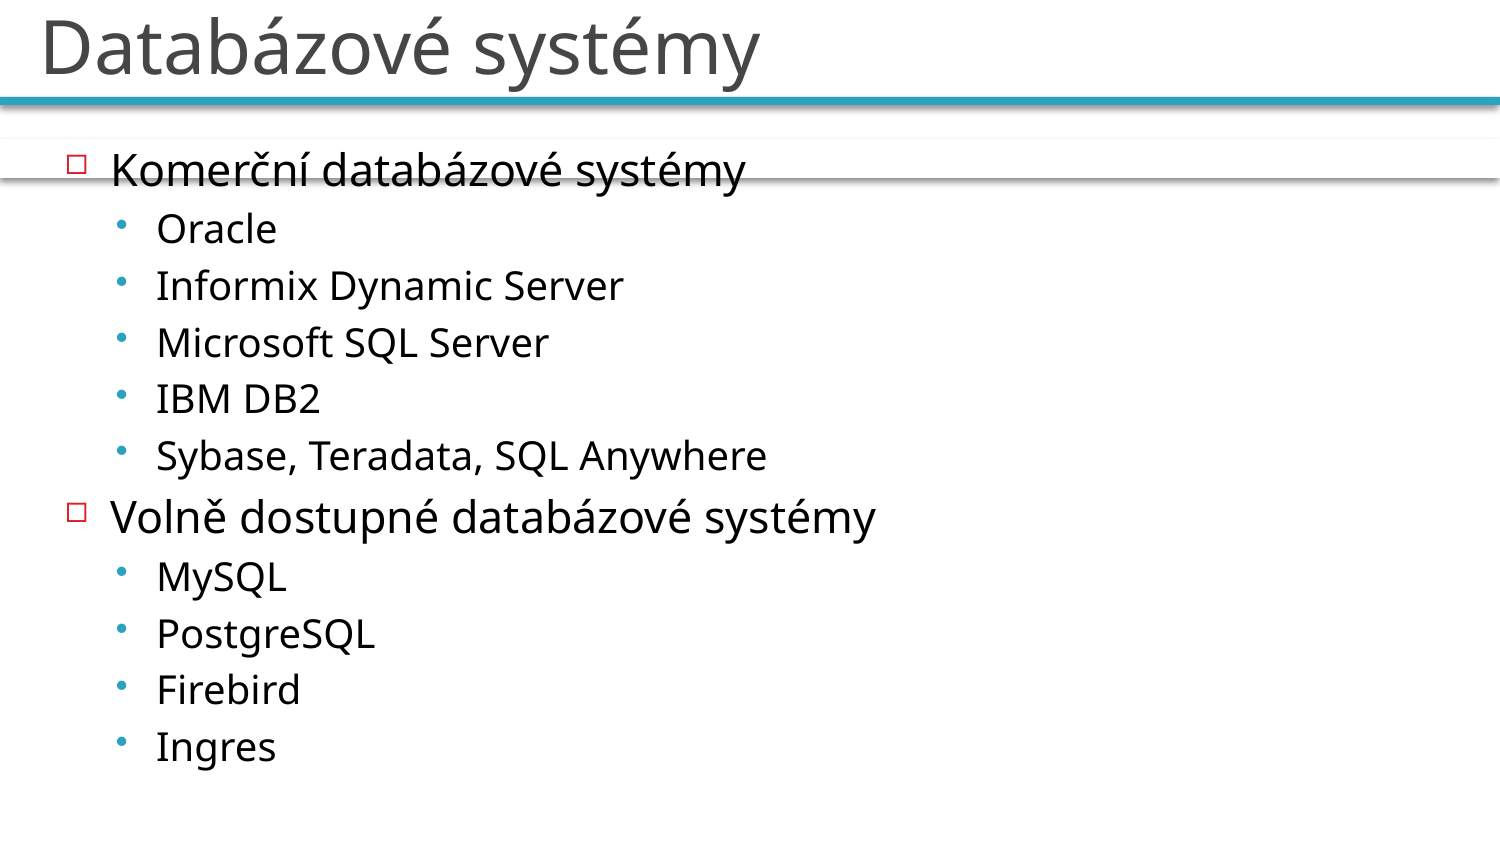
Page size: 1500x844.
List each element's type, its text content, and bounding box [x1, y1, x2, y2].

list Komerční databázové systémy Oracle Informix Dynamic Server Microsoft SQL Server IBM DB2 Sybase, Teradata, SQL Anywhere Volně dostupné databázové systémy MySQL PostgreSQL Firebird Ingres [50, 134, 1438, 782]
title Databázové systémy [24, 19, 1463, 97]
